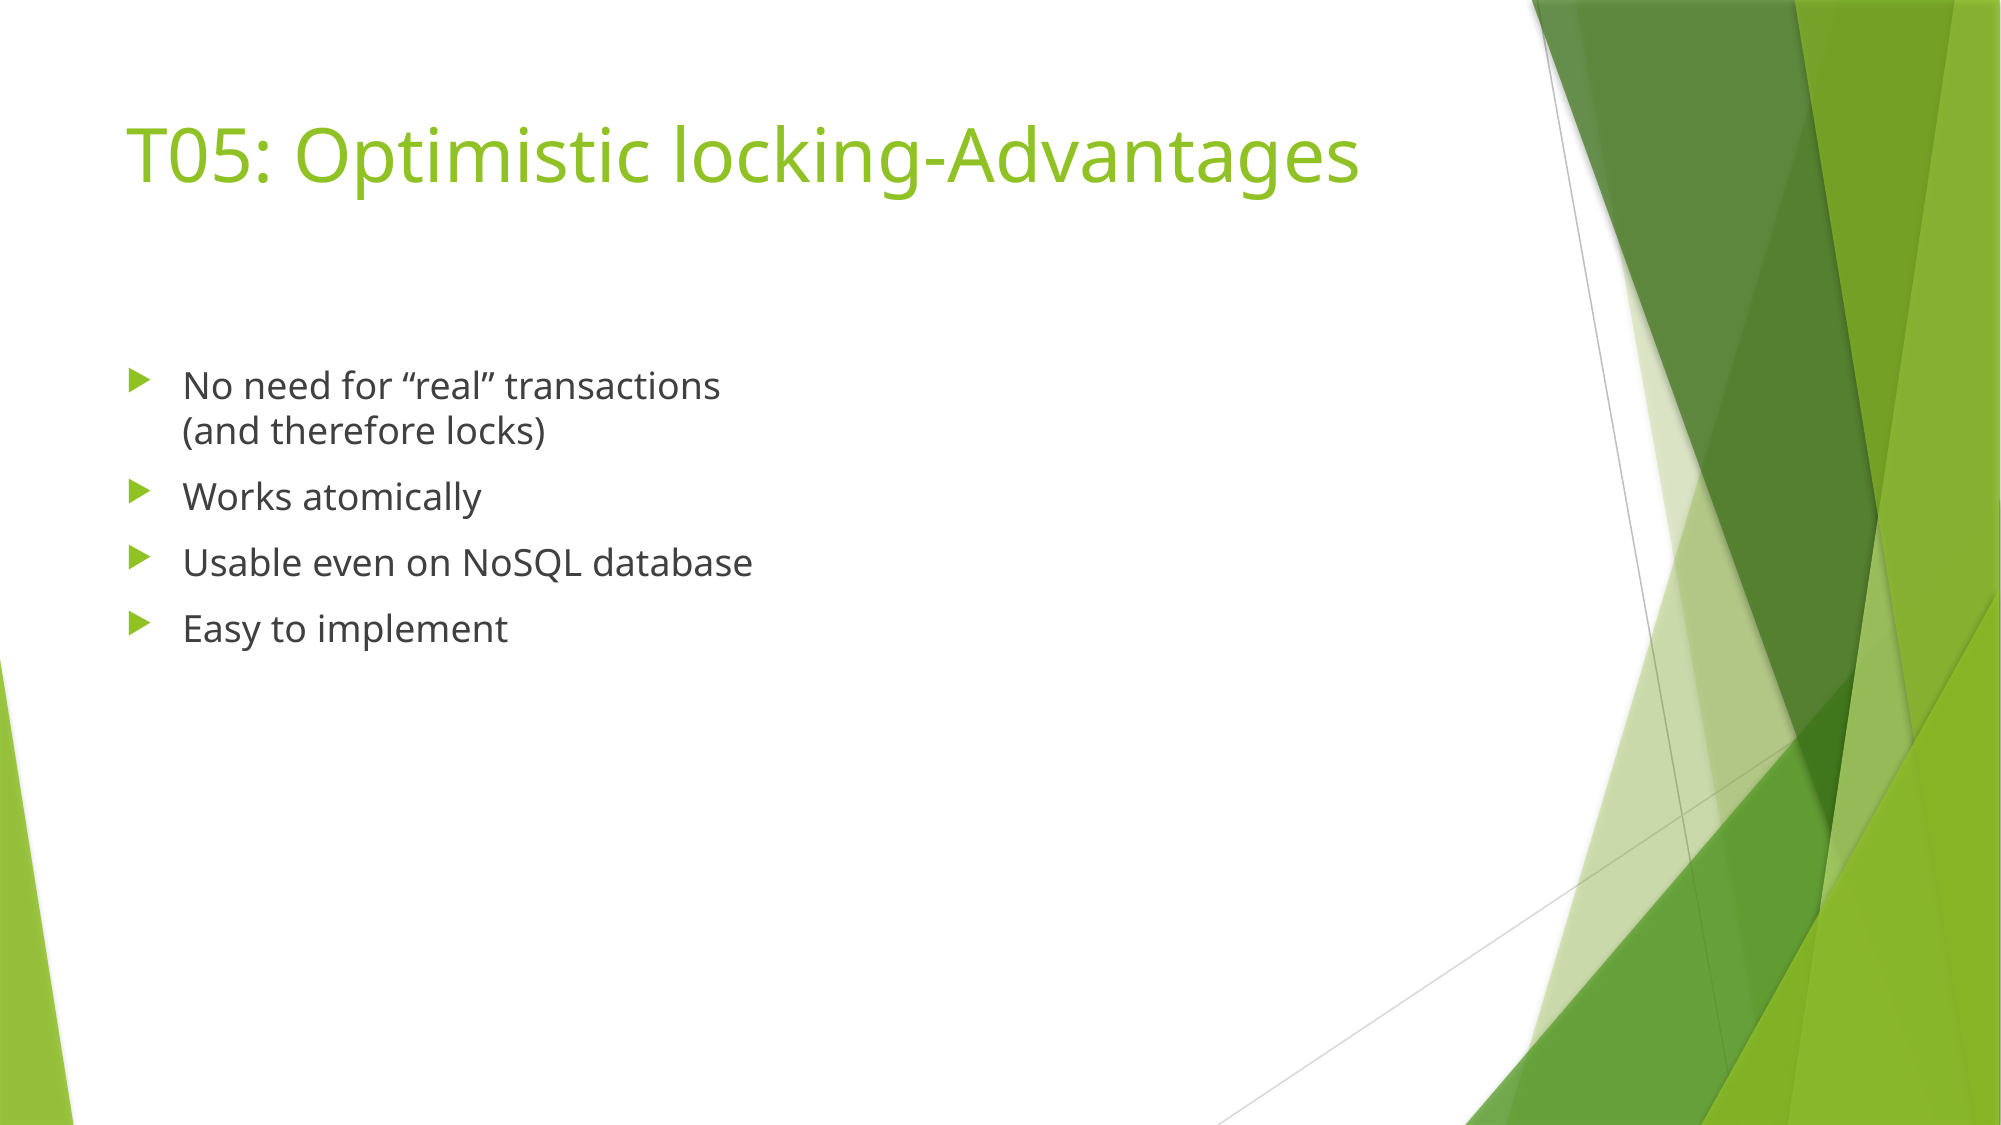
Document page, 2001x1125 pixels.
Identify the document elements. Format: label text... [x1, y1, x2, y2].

title T05: Optimistic locking-Advantages [111, 99, 1522, 317]
list No need for “real” transactions (and therefore locks) Works atomically Usable even on NoSQL database Easy to implement [111, 354, 798, 992]
